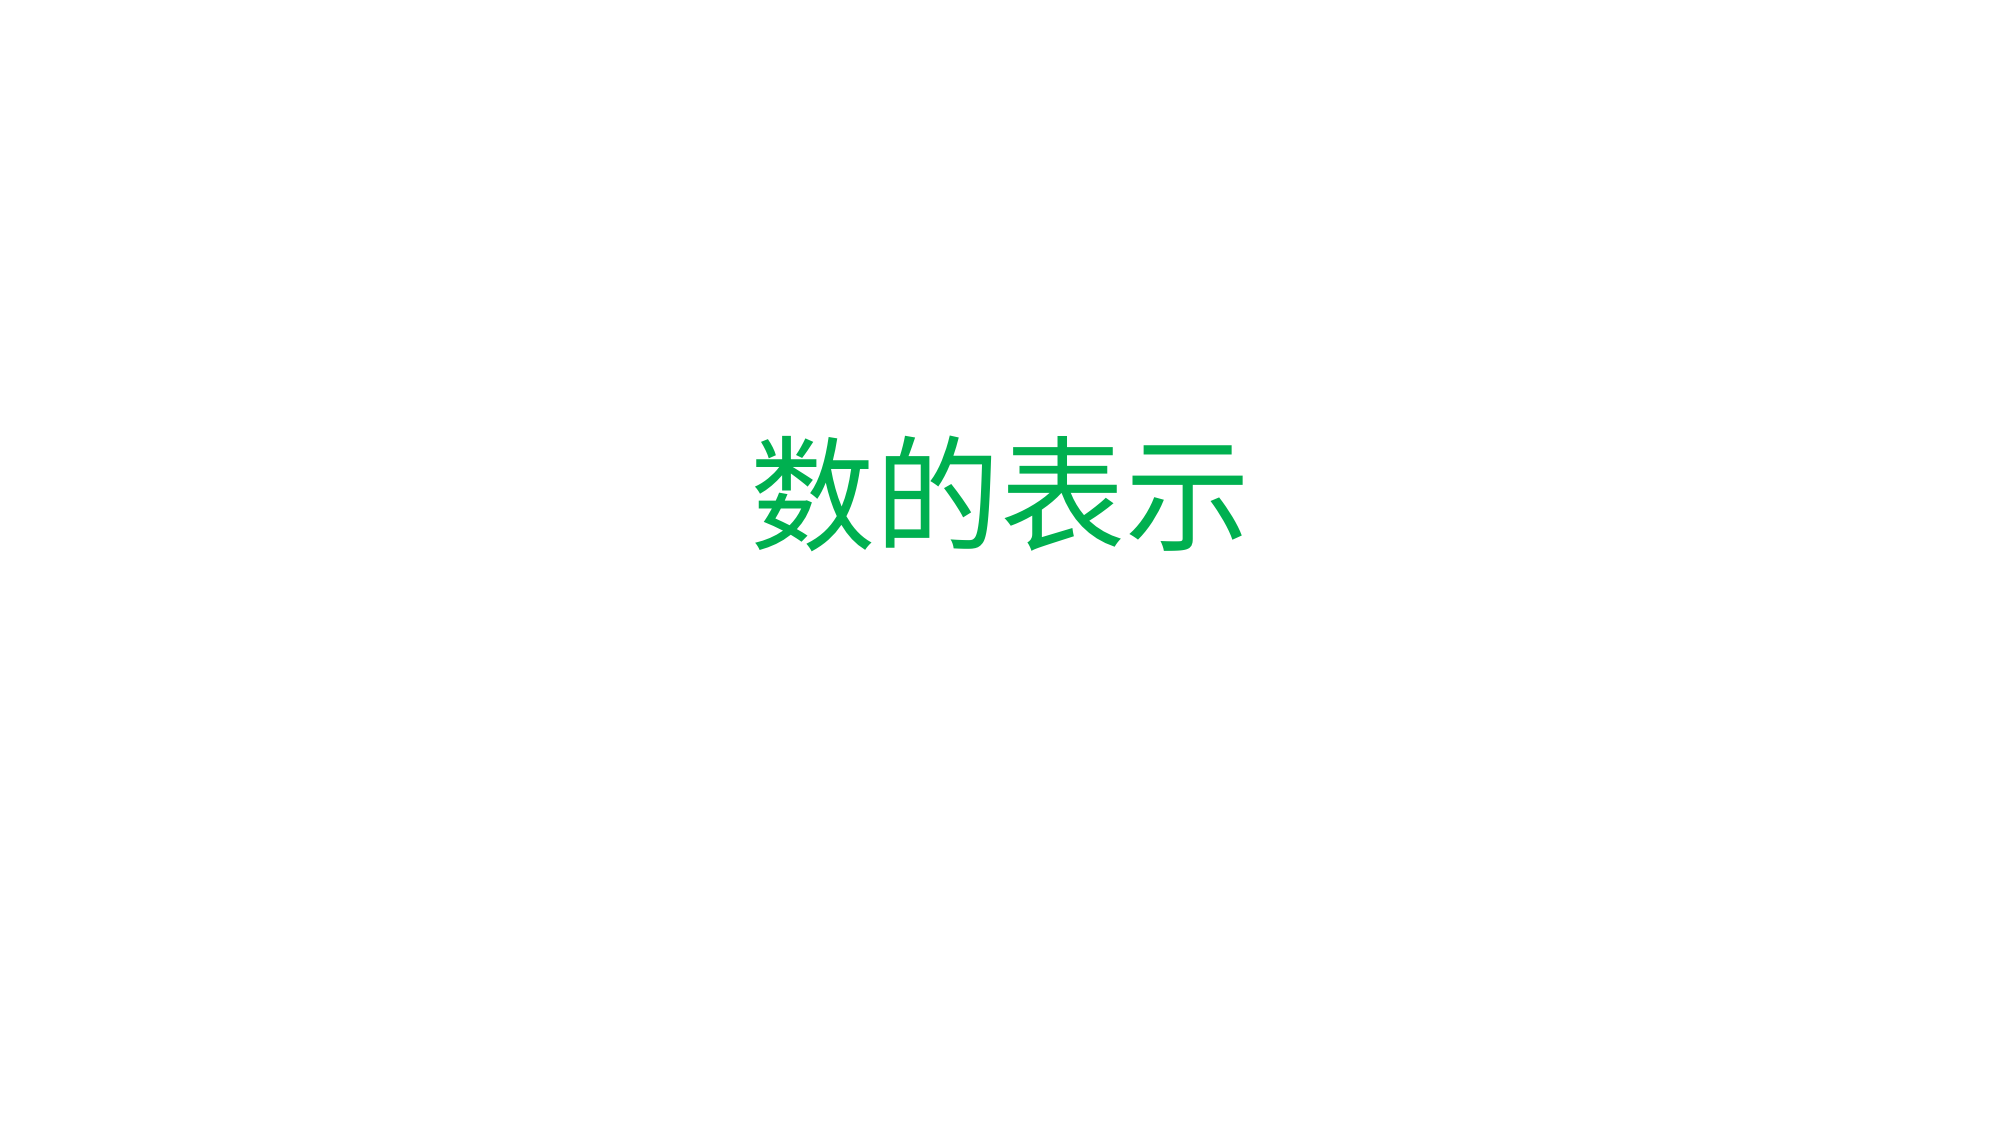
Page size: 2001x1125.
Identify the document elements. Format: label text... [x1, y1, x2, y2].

title 数的表示 [249, 184, 1750, 576]
